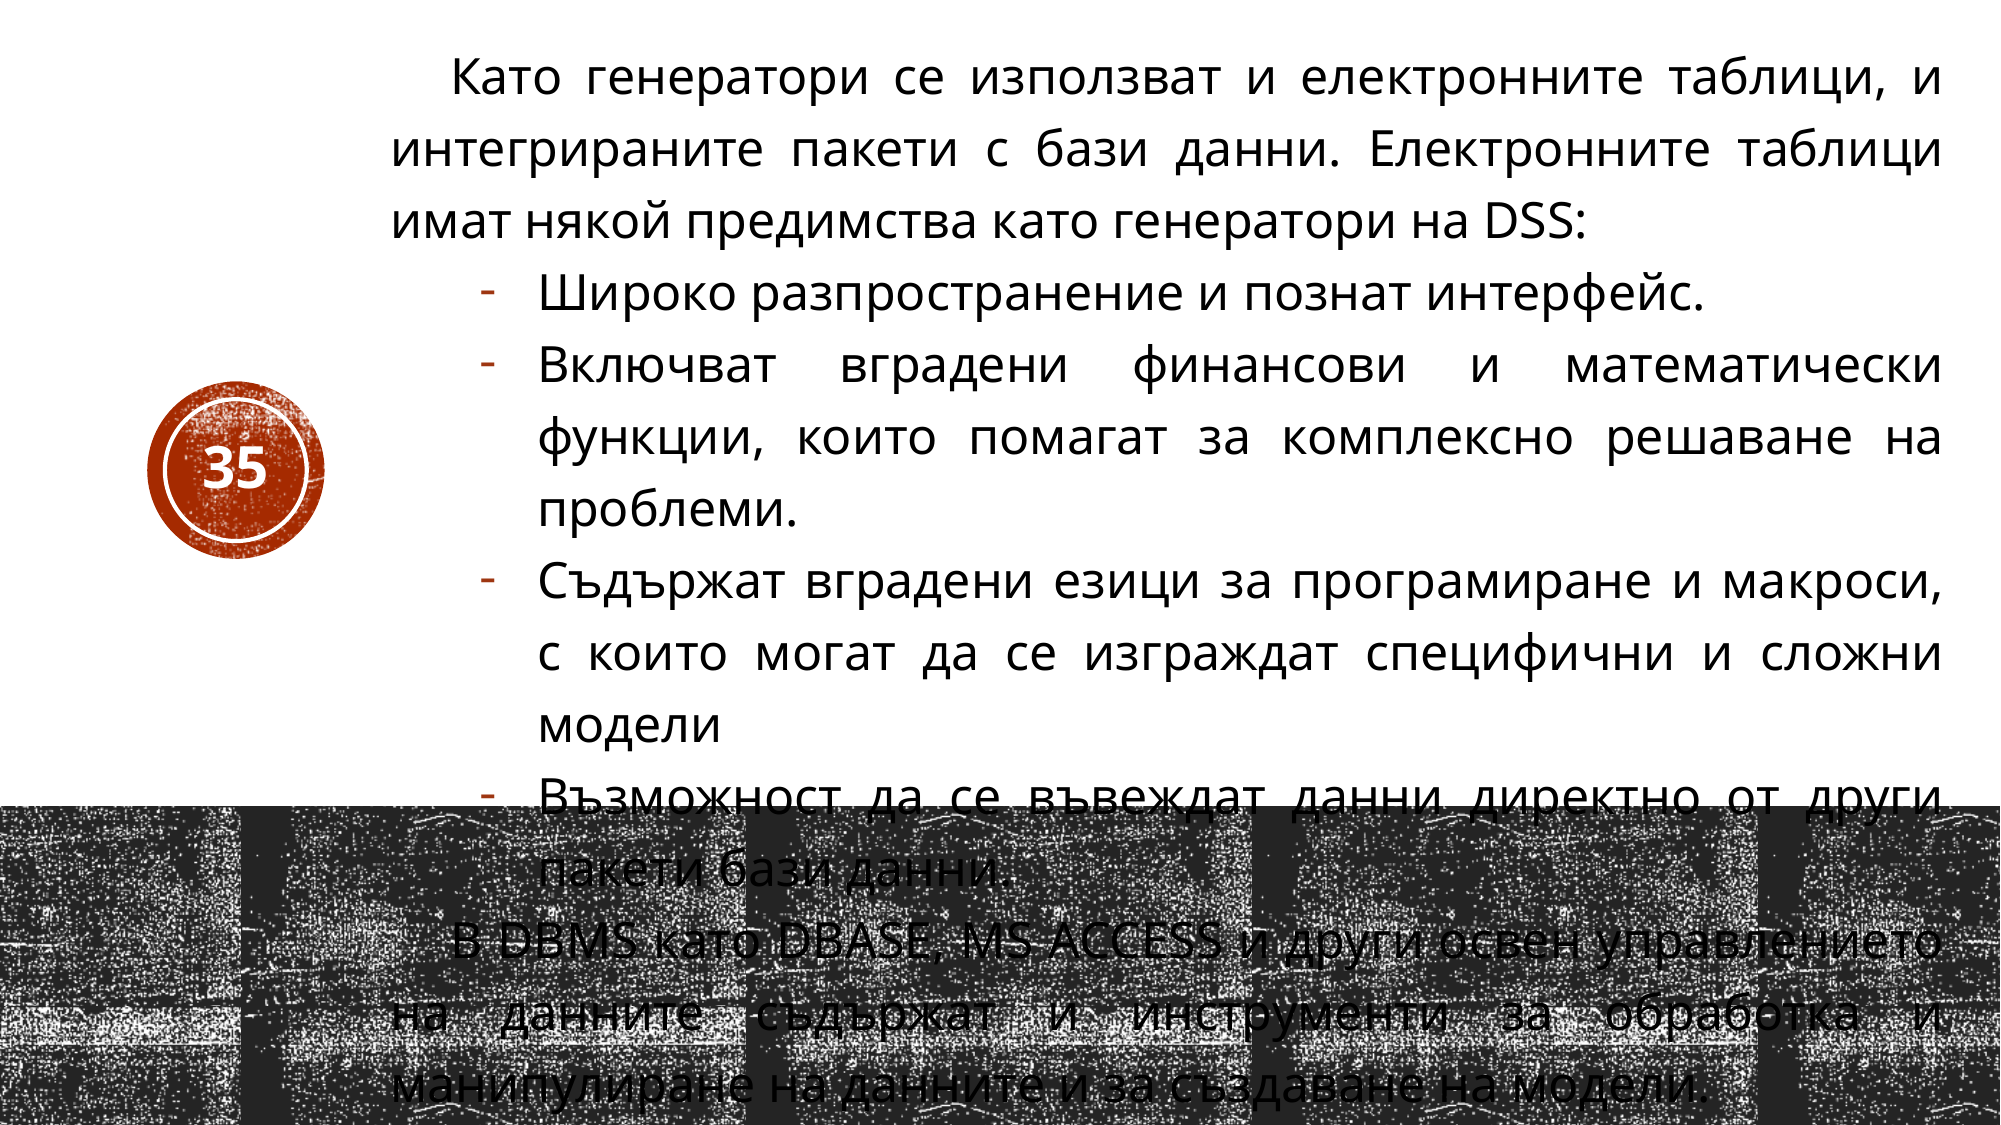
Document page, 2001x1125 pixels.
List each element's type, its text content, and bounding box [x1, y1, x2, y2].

text_box Като генератори се използват и електронните таблици, и интегрираните пакети с бази данни. Електронните таблици имат някой предимства като генератори на DSS: Широко разпространение и познат интерфейс. Включват вградени финансови и математически функции, които помагат за комплексно решаване на проблеми. Съдържат вградени езици за програмиране и макроси, с които могат да се изграждат специфични и сложни модели Възможност да се въвеждат данни директно от други пакети бази данни. В DBMS като DBASE, MS ACCESS и други освен управлението на данните съдържат и инструменти за обработка и манипулиране на данните и за създаване на модели. [375, 25, 1960, 1125]
slide_number 35 [138, 411, 334, 530]
